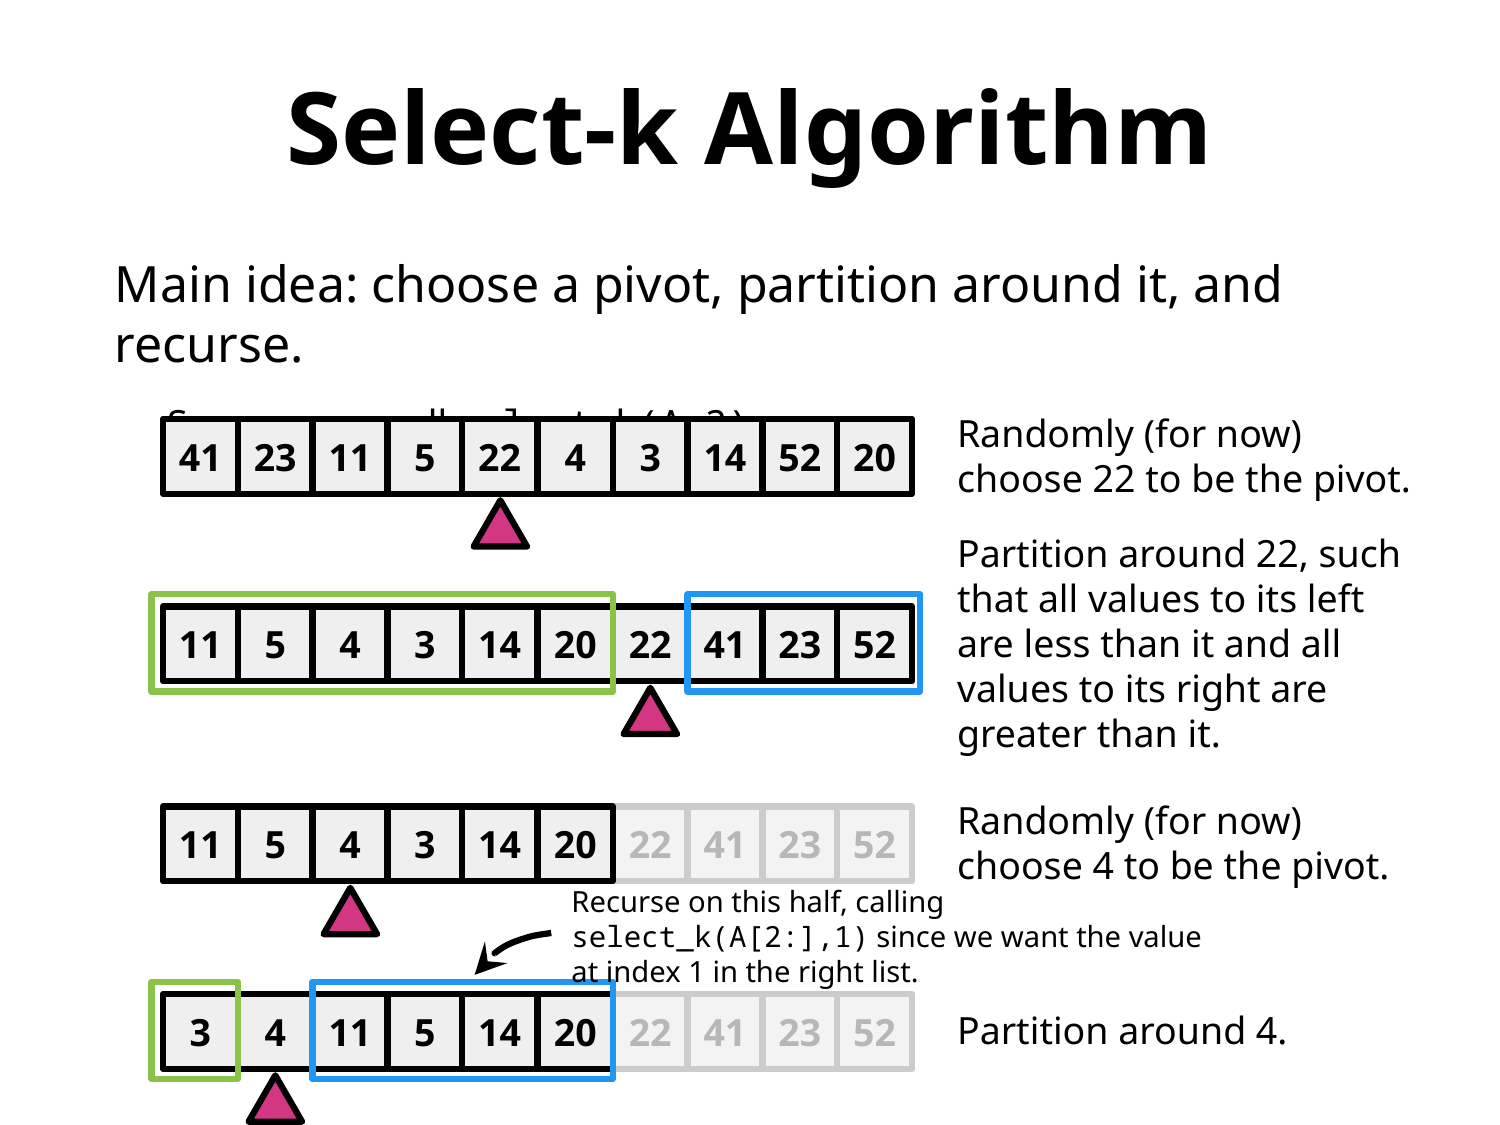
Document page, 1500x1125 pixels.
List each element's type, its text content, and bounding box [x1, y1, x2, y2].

text_box 41 [687, 806, 762, 882]
text_box [248, 1075, 303, 1122]
text_box 3 [387, 806, 462, 882]
subtitle Select-k Algorithm [0, 50, 1500, 237]
text_box [312, 981, 613, 1080]
text_box 4 [238, 993, 312, 1069]
text_box Randomly (for now) choose 4 to be the pivot. [942, 802, 1435, 883]
text_box 5 [237, 806, 312, 882]
text_box 22 [613, 606, 687, 682]
text_box 52 [837, 806, 912, 882]
text_box 23 [762, 993, 837, 1069]
text_box 11 [312, 418, 387, 494]
text_box 22 [613, 806, 687, 882]
text_box 22 [462, 418, 537, 494]
text_box [323, 887, 378, 935]
text_box 41 [687, 993, 762, 1069]
text_box 14 [462, 806, 537, 882]
text_box [623, 687, 678, 735]
text_box 52 [837, 993, 912, 1069]
text_box 20 [837, 418, 912, 494]
text_box Partition around 4. [942, 989, 1435, 1070]
text_box 11 [162, 806, 237, 882]
text_box Randomly (for now) choose 22 to be the pivot. [942, 414, 1435, 495]
text_box [151, 981, 238, 1080]
text_box 4 [312, 806, 387, 882]
text_box 20 [537, 806, 613, 882]
text_box 3 [612, 418, 687, 494]
text_box 52 [762, 418, 837, 494]
text_box 23 [762, 806, 837, 882]
text_box 5 [387, 418, 462, 494]
text_box 22 [613, 993, 687, 1069]
text_box 23 [237, 418, 312, 494]
text_box [151, 594, 613, 692]
text_box Partition around 22, such that all values to its left are less than it and all values to its right are greater than it. [942, 602, 1435, 683]
subtitle Main idea: choose a pivot, partition around it, and recurse. Suppose we call select_k(A,3). [99, 236, 1400, 1125]
text_box 14 [687, 418, 762, 494]
text_box [473, 500, 528, 547]
text_box [474, 932, 552, 975]
text_box Recurse on this half, calling select_k(A[2:],1) since we want the value at index 1 in the right list. [556, 882, 1219, 990]
text_box 4 [537, 418, 612, 494]
text_box [687, 594, 920, 692]
text_box 41 [162, 418, 237, 494]
